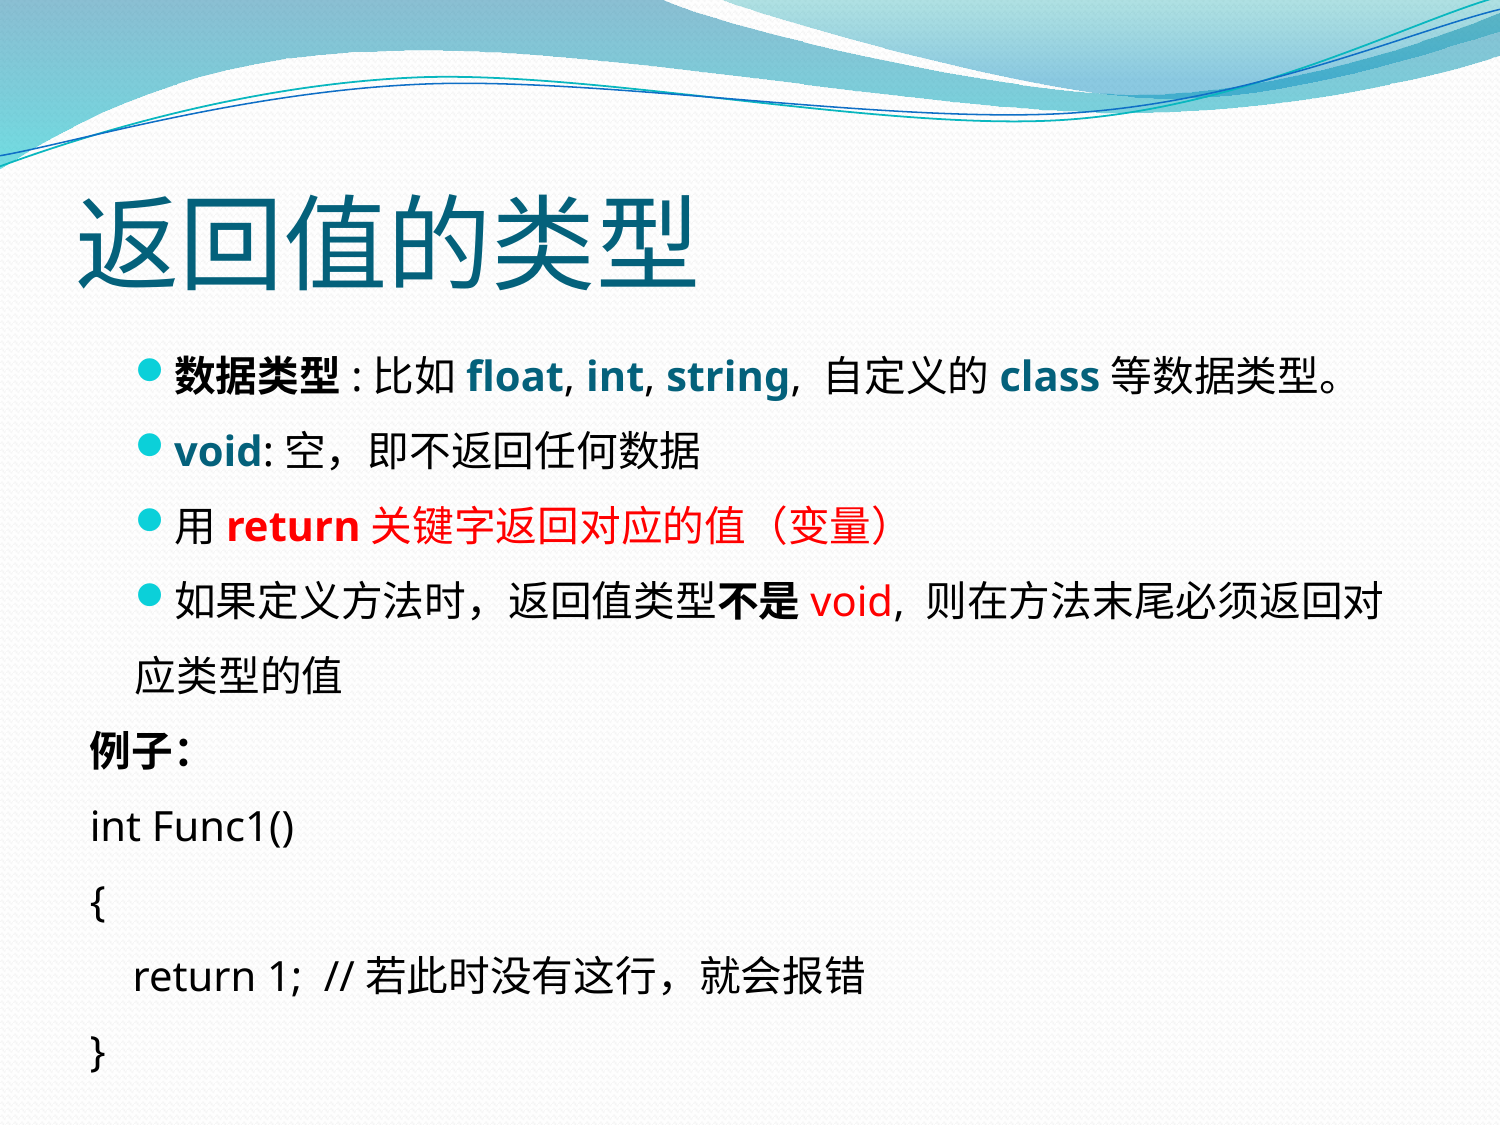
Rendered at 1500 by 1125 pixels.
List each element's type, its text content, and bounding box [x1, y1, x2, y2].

list 数据类型:比如float, int, string, 自定义的class等数据类型。 void:空，即不返回任何数据 用return关键字返回对应的值（变量） 如果定义方法时，返回值类型不是void, 则在方法末尾必须返回对应类型的值 例子： int Func1() { return 1; //若此时没有这行，就会报错 } [75, 317, 1425, 1038]
title 返回值的类型 [75, 115, 1425, 303]
